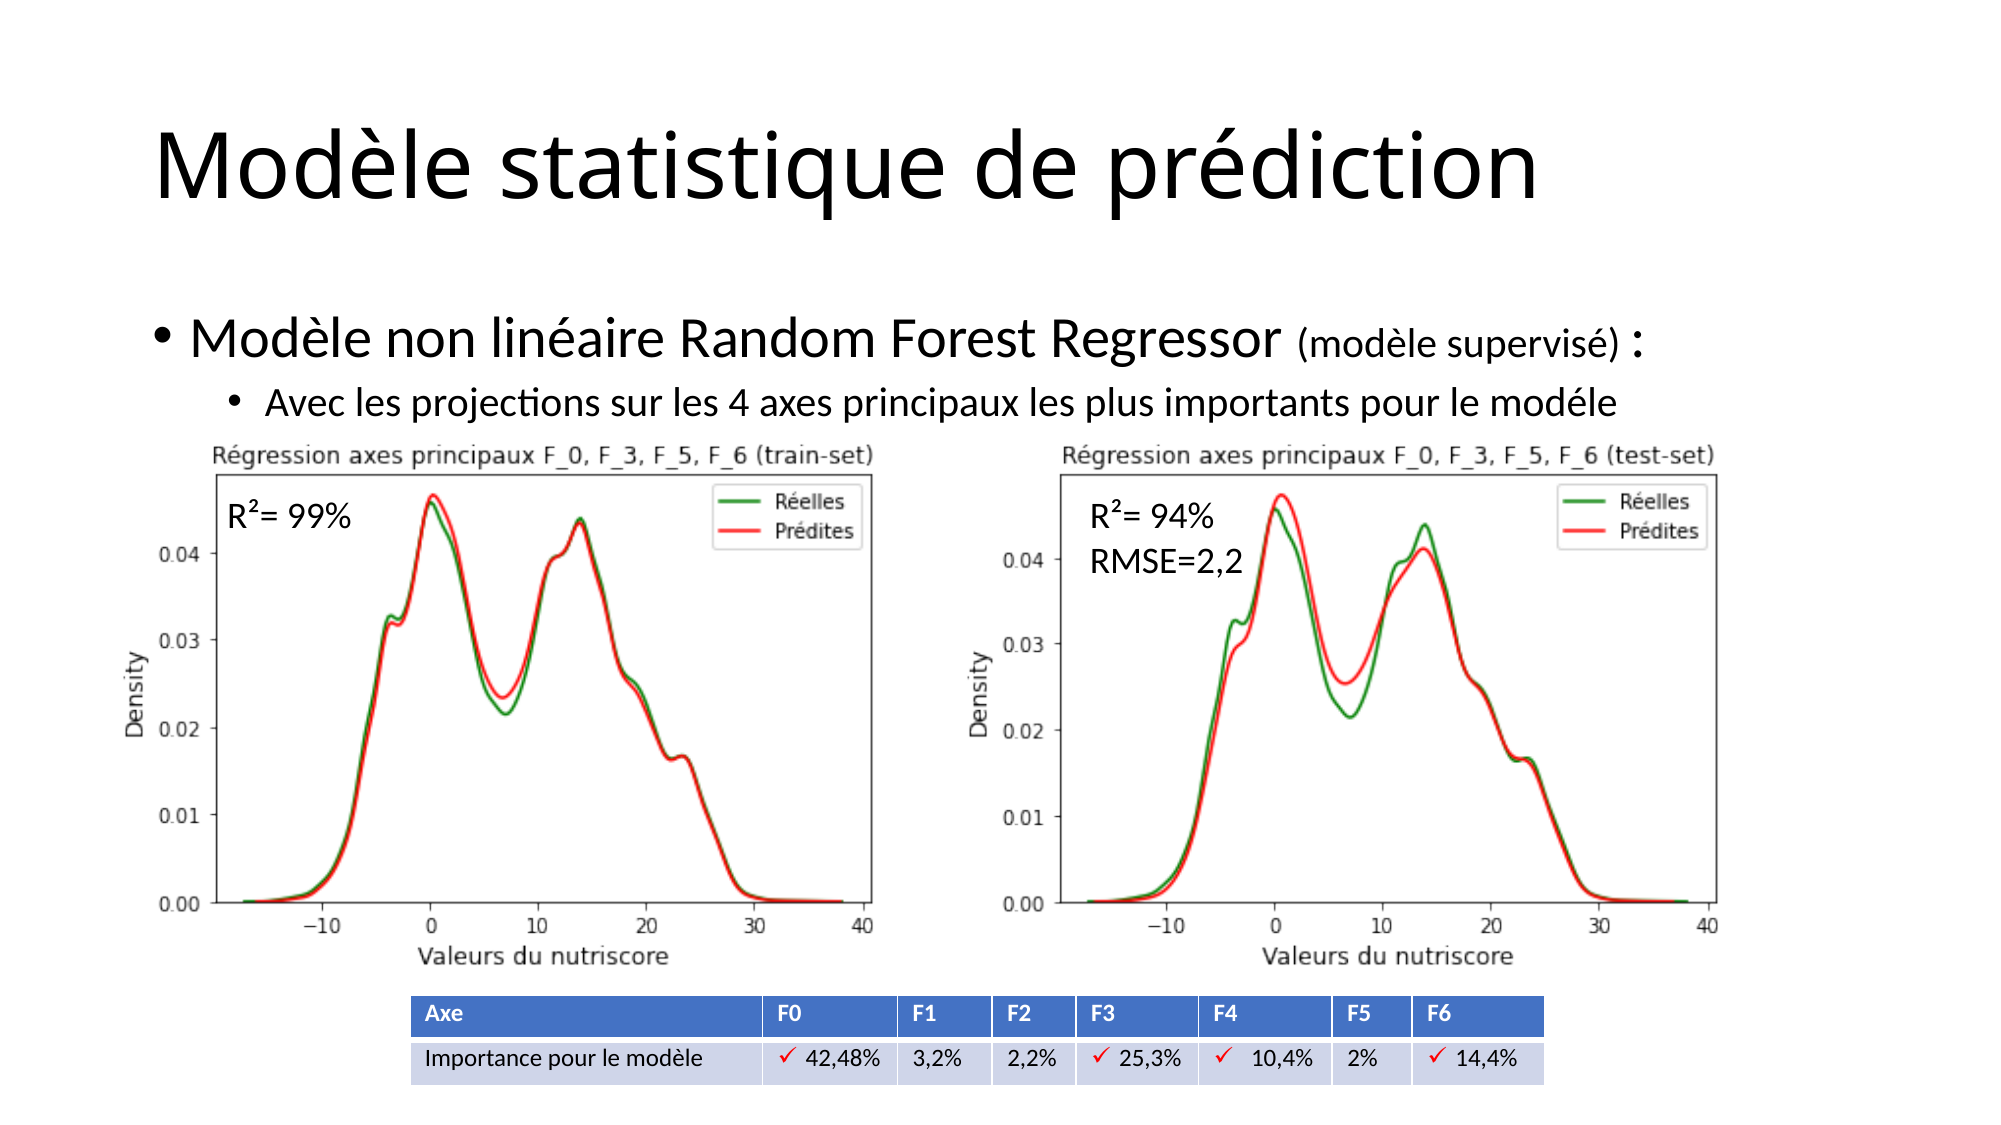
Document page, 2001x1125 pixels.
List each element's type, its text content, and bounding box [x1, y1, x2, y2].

table_header Axe [411, 996, 762, 1037]
table_cell 2% [1333, 1043, 1411, 1085]
table_header F1 [898, 996, 991, 1037]
table_cell 3,2% [898, 1043, 991, 1085]
title Modèle statistique de prédiction [137, 59, 1863, 278]
table_cell Importance pour le modèle [411, 1043, 762, 1085]
picture [110, 431, 889, 983]
table_cell 2,2% [993, 1043, 1075, 1085]
table_header F6 [1413, 996, 1544, 1037]
picture [954, 431, 1734, 983]
table_header F2 [993, 996, 1075, 1037]
table_header F3 [1077, 996, 1198, 1037]
table_header F4 [1199, 996, 1331, 1037]
table_cell 42,48% [763, 1043, 897, 1085]
table_cell 14,4% [1413, 1043, 1544, 1085]
list Modèle non linéaire Random Forest Regressor (modèle supervisé) : Avec les projections sur les 4 axes principaux les plus importants pour le modéle [137, 299, 1863, 1014]
table_cell 25,3% [1077, 1043, 1198, 1085]
table_header F5 [1333, 996, 1411, 1037]
table_cell 10,4% [1199, 1043, 1331, 1085]
table_header F0 [763, 996, 897, 1037]
